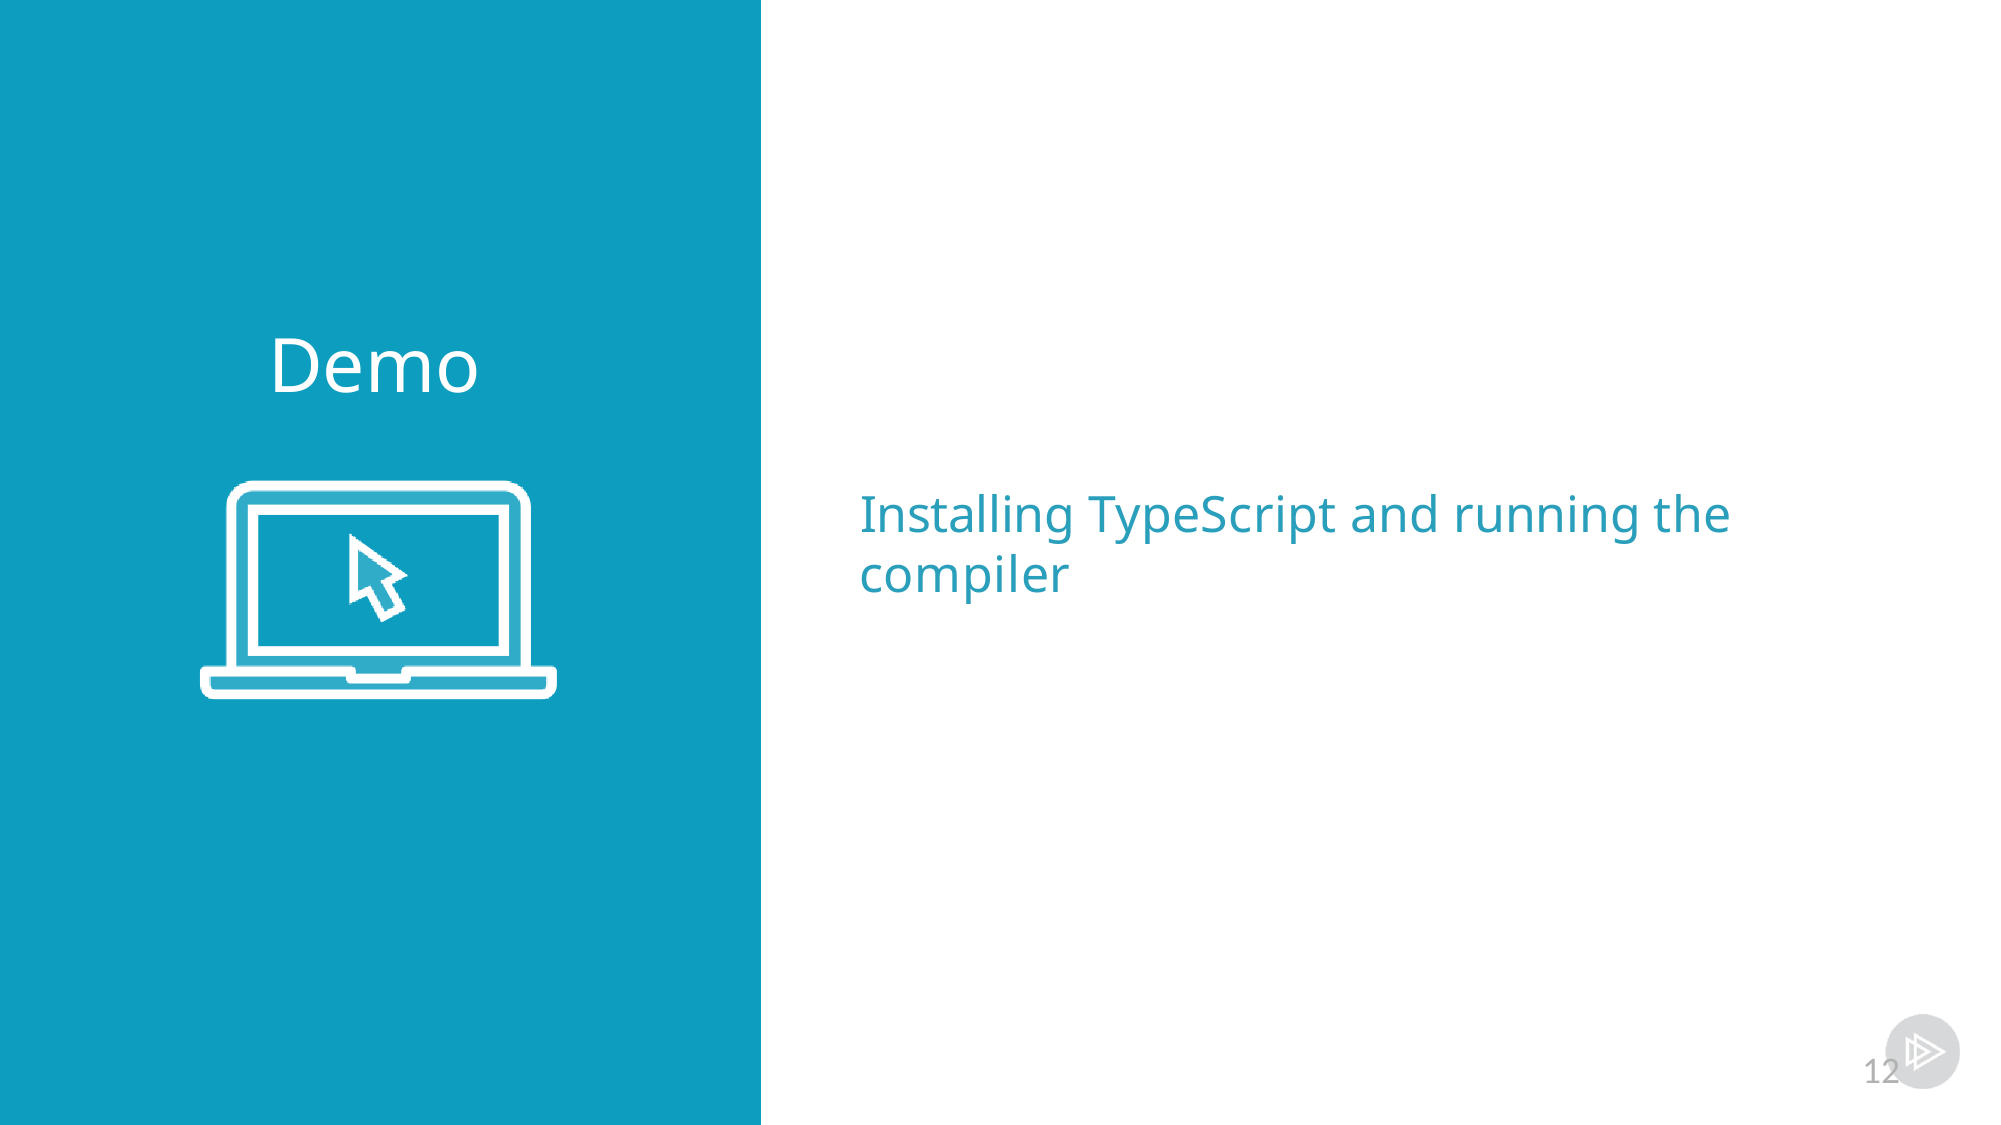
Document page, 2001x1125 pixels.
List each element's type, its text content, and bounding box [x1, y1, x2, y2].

picture [440, 352, 476, 392]
text_box Installing TypeScript and running the compiler [857, 480, 1793, 603]
picture [327, 352, 360, 392]
slide_number 12 [1440, 1046, 1900, 1103]
picture [276, 339, 318, 391]
picture [1885, 1014, 1960, 1089]
picture [372, 352, 429, 391]
picture [200, 481, 556, 699]
